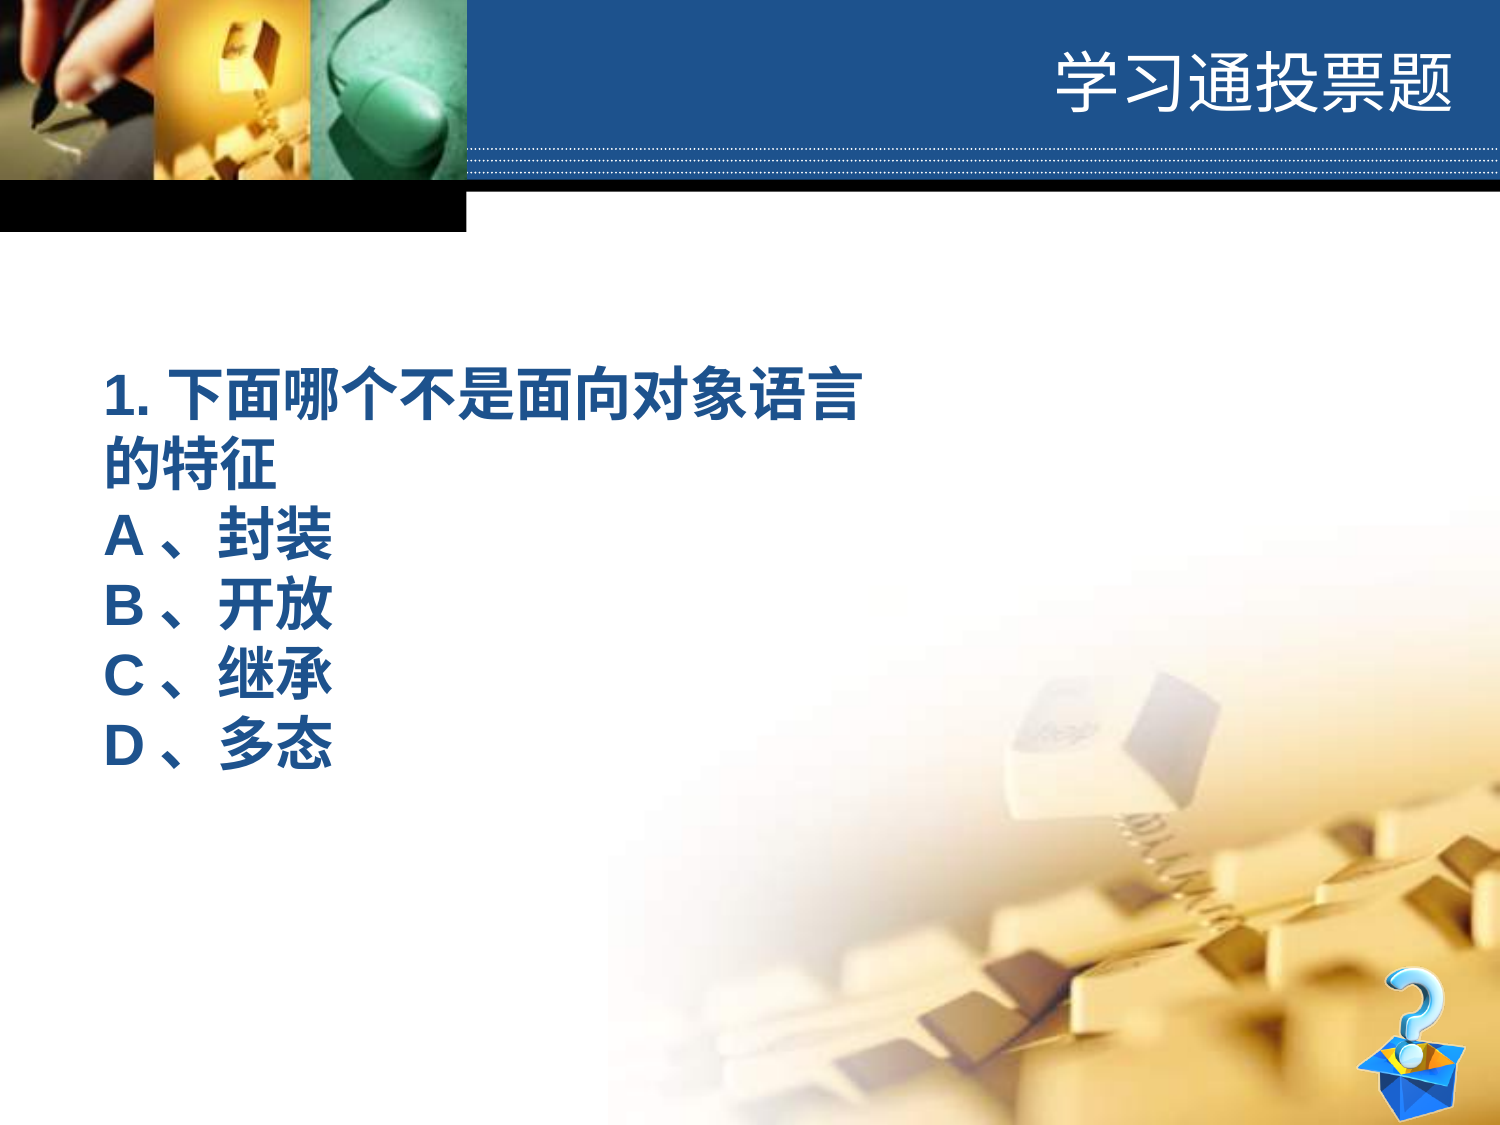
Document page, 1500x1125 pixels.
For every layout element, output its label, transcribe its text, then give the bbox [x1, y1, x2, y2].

picture [0, 0, 467, 180]
title 学习通投票题 [469, 24, 1470, 138]
picture [608, 496, 1500, 1125]
text_box 1.下面哪个不是面向对象语言的特征 A、封装 B、开放 C、继承 D、多态 [88, 349, 892, 855]
